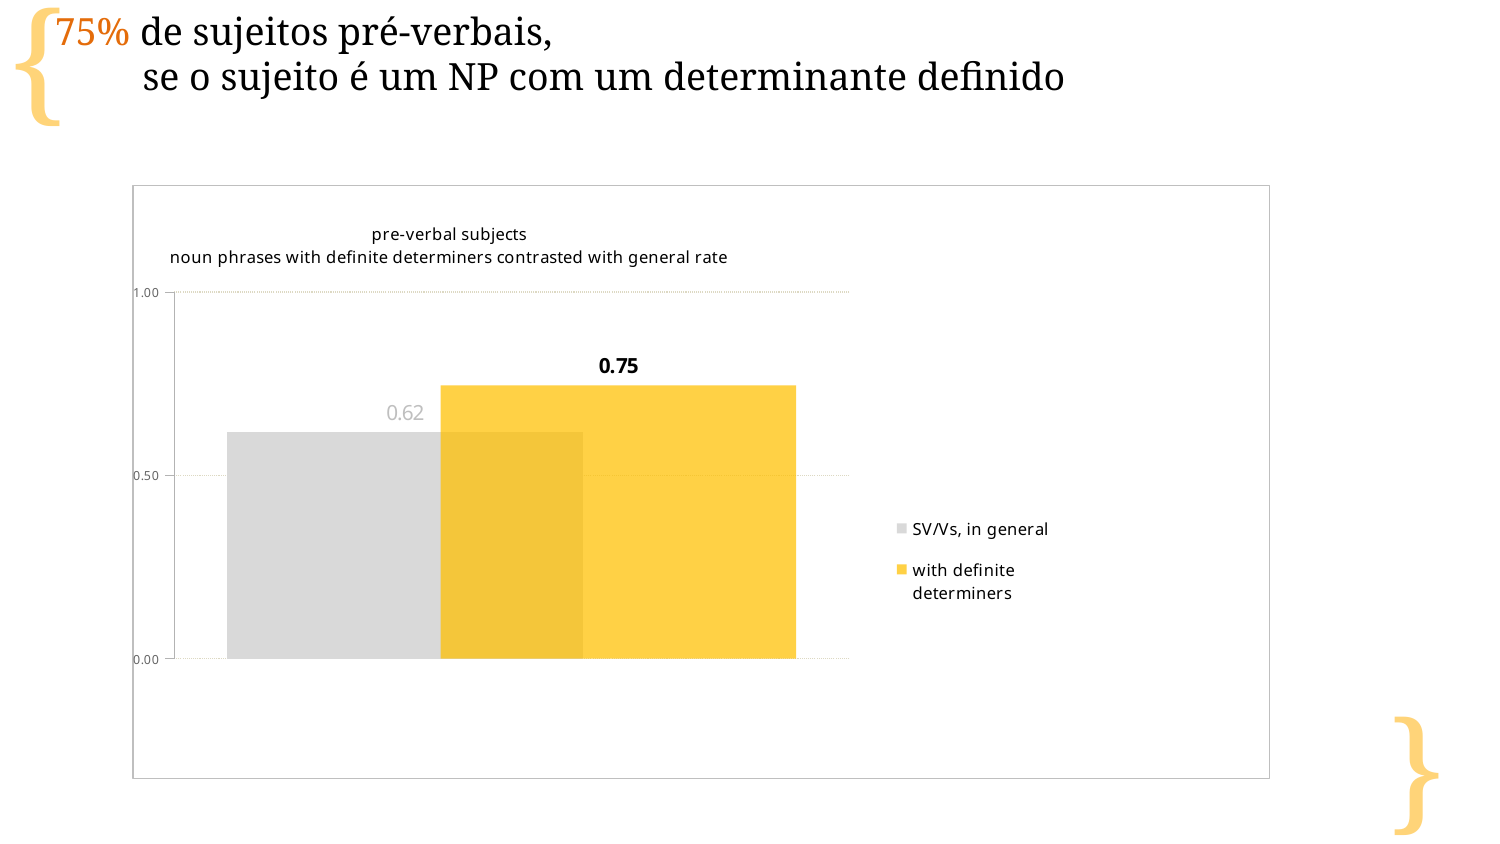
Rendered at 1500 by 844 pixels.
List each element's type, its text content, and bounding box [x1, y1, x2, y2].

chart [132, 197, 1069, 692]
text_box [131, 184, 1272, 781]
text_box 75% de sujeitos pré-verbais, se o sujeito é um NP com um determinante definido [40, 0, 1381, 106]
